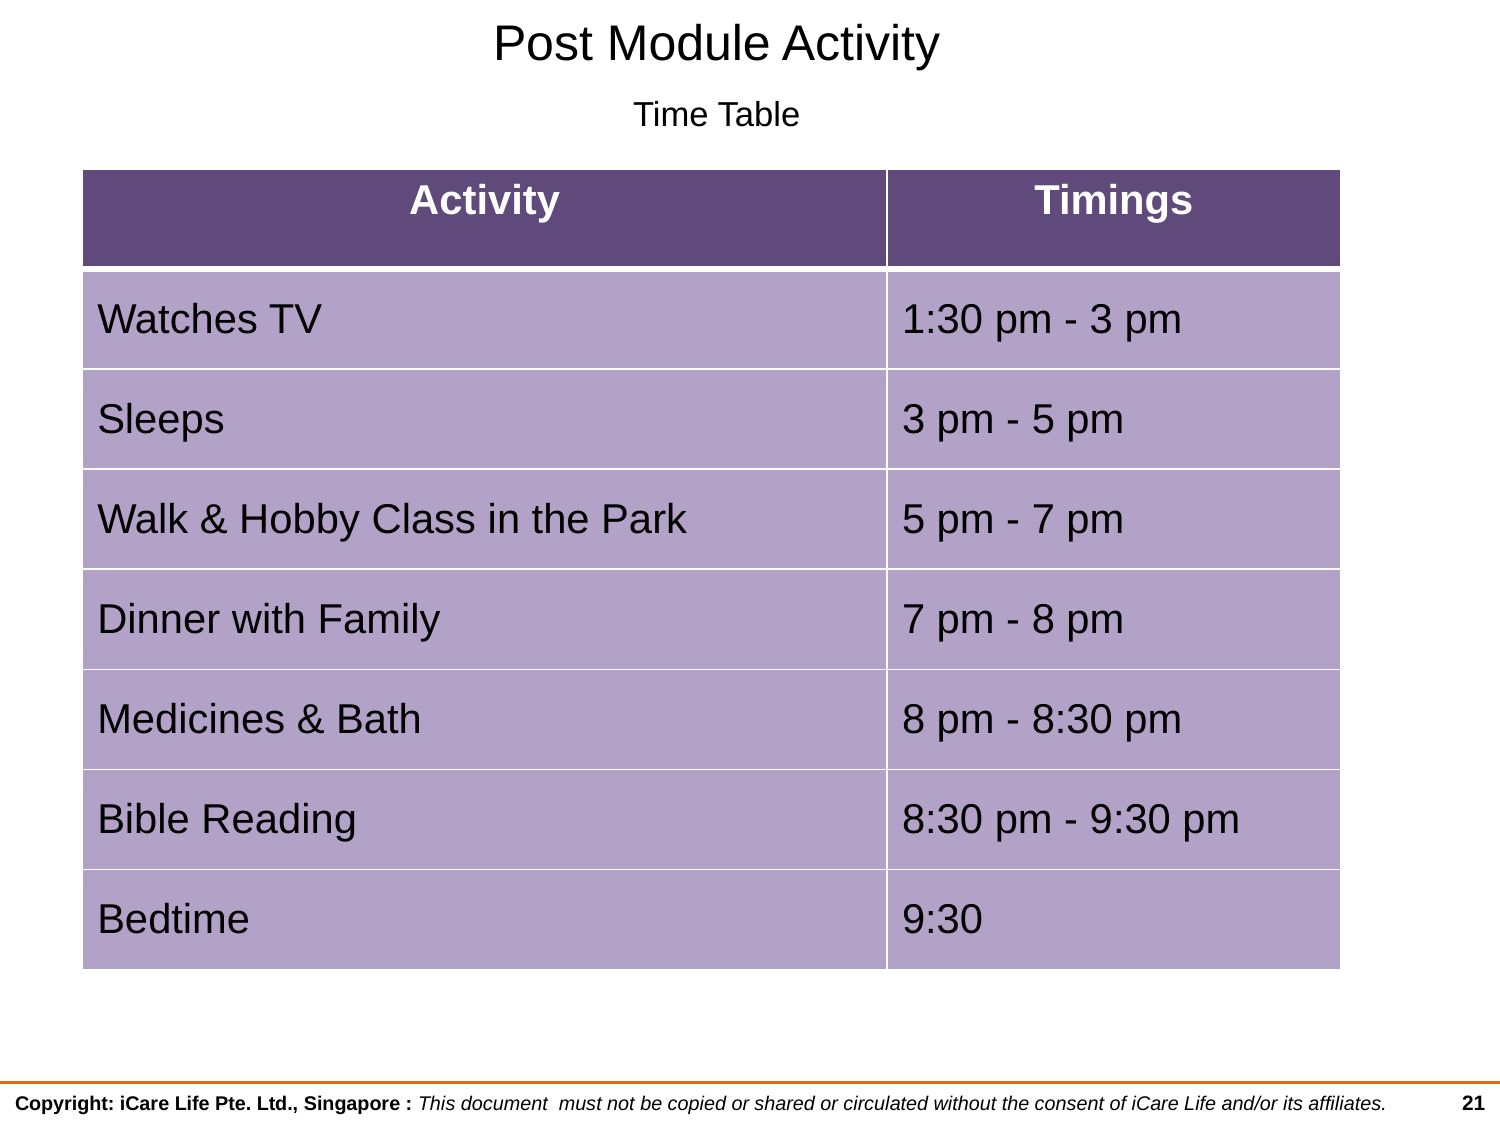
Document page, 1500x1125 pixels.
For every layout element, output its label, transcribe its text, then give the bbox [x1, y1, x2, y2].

table_cell 5 pm - 7 pm [888, 470, 1340, 568]
table_cell Bible Reading [83, 770, 886, 869]
table_cell Walk & Hobby Class in the Park [83, 470, 886, 568]
title Time Table [41, 87, 1392, 142]
table_cell Watches TV [83, 272, 886, 368]
table_cell 8 pm - 8:30 pm [888, 670, 1340, 769]
table_cell 3 pm - 5 pm [888, 370, 1340, 468]
text_box Post Module Activity [41, 3, 1392, 79]
table_header Activity [83, 170, 886, 266]
table_cell 7 pm - 8 pm [888, 570, 1340, 669]
table_cell Bedtime [83, 870, 886, 969]
table_cell 9:30 [888, 870, 1340, 969]
table_header Timings [888, 170, 1340, 266]
table_cell Medicines & Bath [83, 670, 886, 769]
table_cell 1:30 pm - 3 pm [888, 272, 1340, 368]
table_cell 8:30 pm - 9:30 pm [888, 770, 1340, 869]
text_box Copyright: iCare Life Pte. Ltd., Singapore : This document must not be copied or shared or circulated without the consent of iCare Life and/or its affiliates. [0, 1091, 1500, 1122]
table_cell Dinner with Family [83, 570, 886, 669]
table_cell Sleeps [83, 370, 886, 468]
